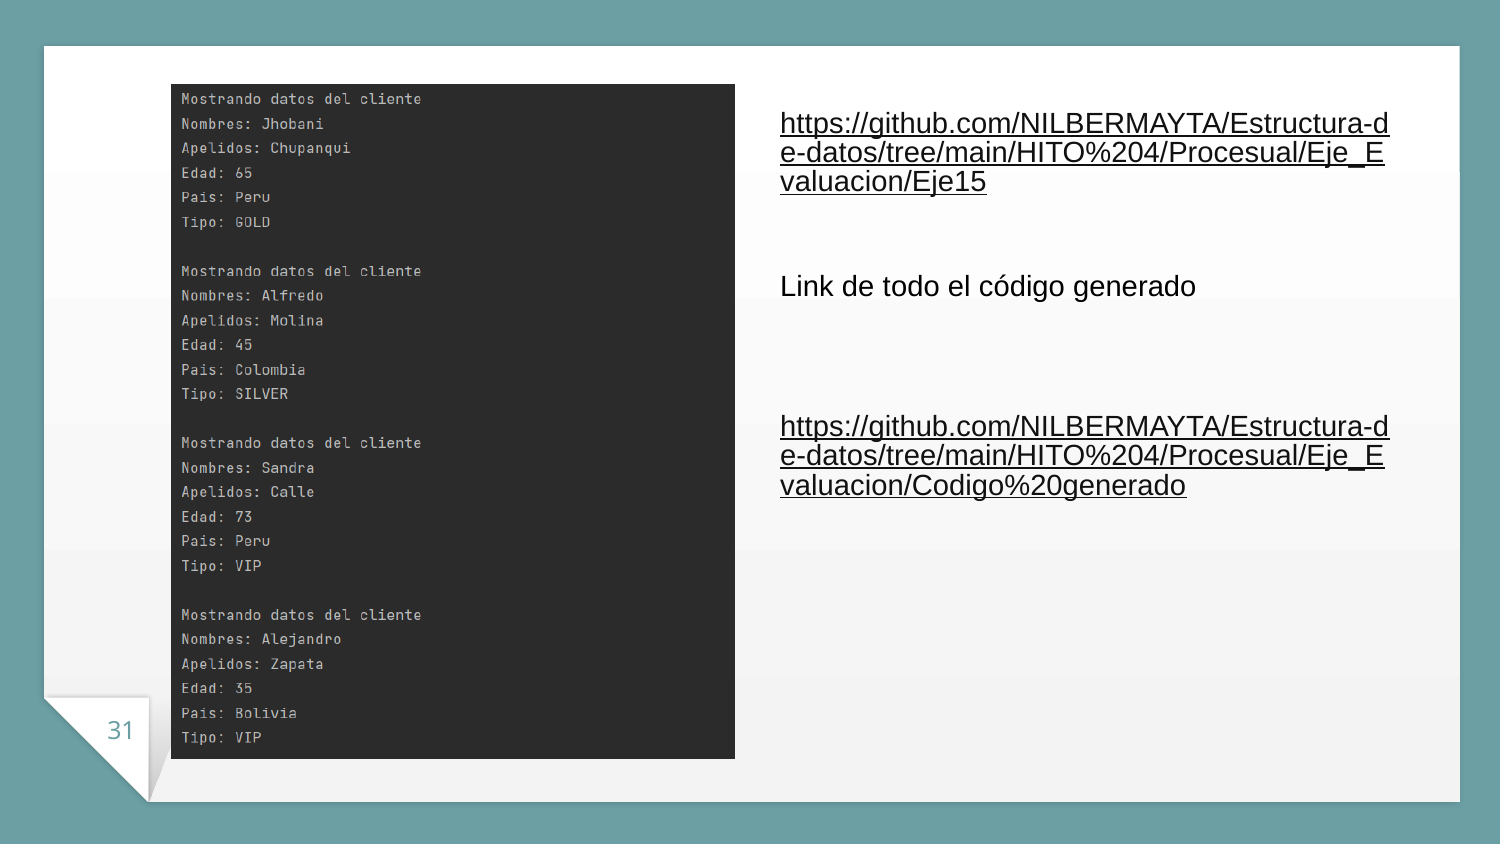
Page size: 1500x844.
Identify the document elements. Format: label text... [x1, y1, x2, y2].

text_box https://github.com/NILBERMAYTA/Estructura-de-datos/tree/main/HITO%204/Procesual/Eje_Evaluacion/Eje15 Link de todo el código generado https://github.com/NILBERMAYTA/Estructura-de-datos/tree/main/HITO%204/Procesual/Eje_Evaluacion/Codigo%20generado [765, 97, 1413, 392]
slide_number 31 [83, 699, 160, 750]
picture [171, 84, 735, 759]
